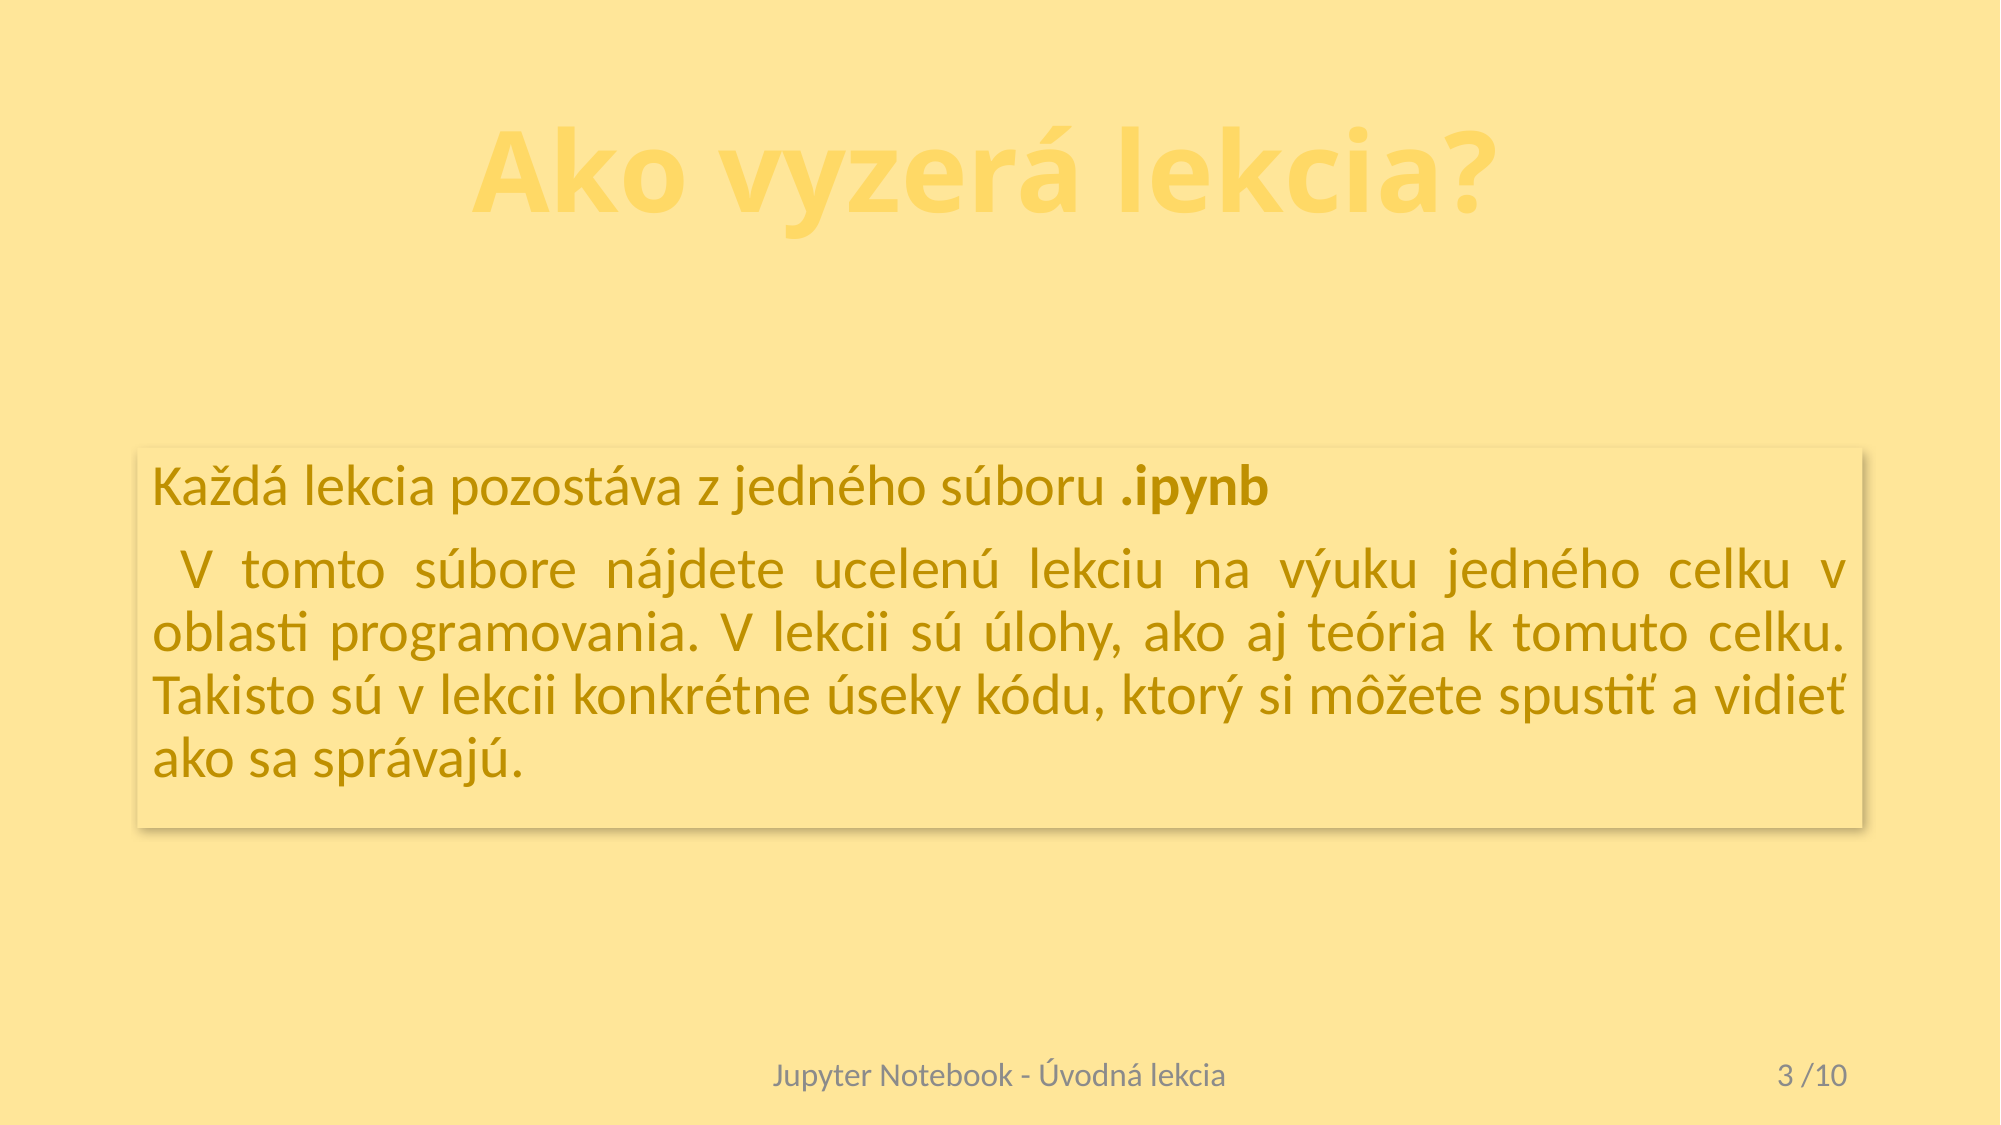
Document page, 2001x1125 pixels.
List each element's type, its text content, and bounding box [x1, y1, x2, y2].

slide_number 3 /10 [1412, 1042, 1863, 1103]
title Ako vyzerá lekcia? [137, 67, 1863, 285]
footer Jupyter Notebook - Úvodná lekcia [662, 1042, 1338, 1103]
text_box Každá lekcia pozostáva z jedného súboru .ipynb V tomto súbore nájdete ucelenú lekciu na výuku jedného celku v oblasti programovania. V lekcii sú úlohy, ako aj teória k tomuto celku. Takisto sú v lekcii konkrétne úseky kódu, ktorý si môžete spustiť a vidieť ako sa správajú. [136, 446, 1863, 829]
